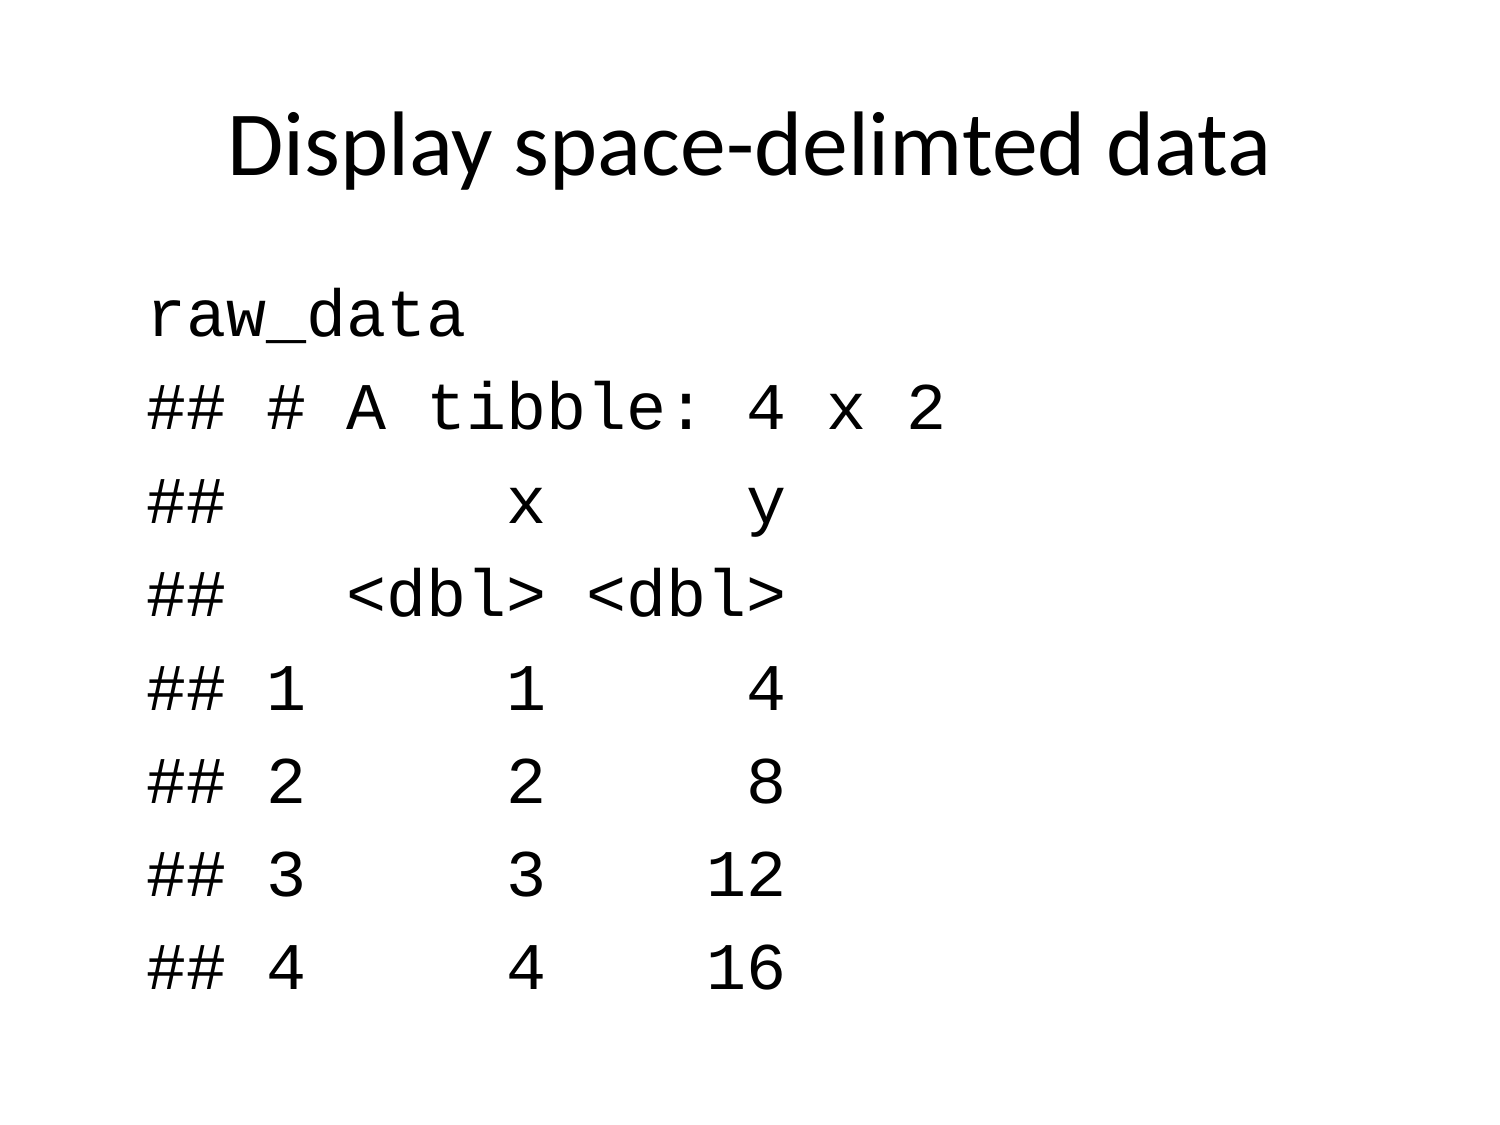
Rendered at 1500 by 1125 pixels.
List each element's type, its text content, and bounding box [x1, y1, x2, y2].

title Display space-delimted data [75, 45, 1425, 233]
list raw_data ## # A tibble: 4 x 2 ## x y ## <dbl> <dbl> ## 1 1 4 ## 2 2 8 ## 3 3 12 ## 4 4 16 [75, 262, 1425, 1005]
